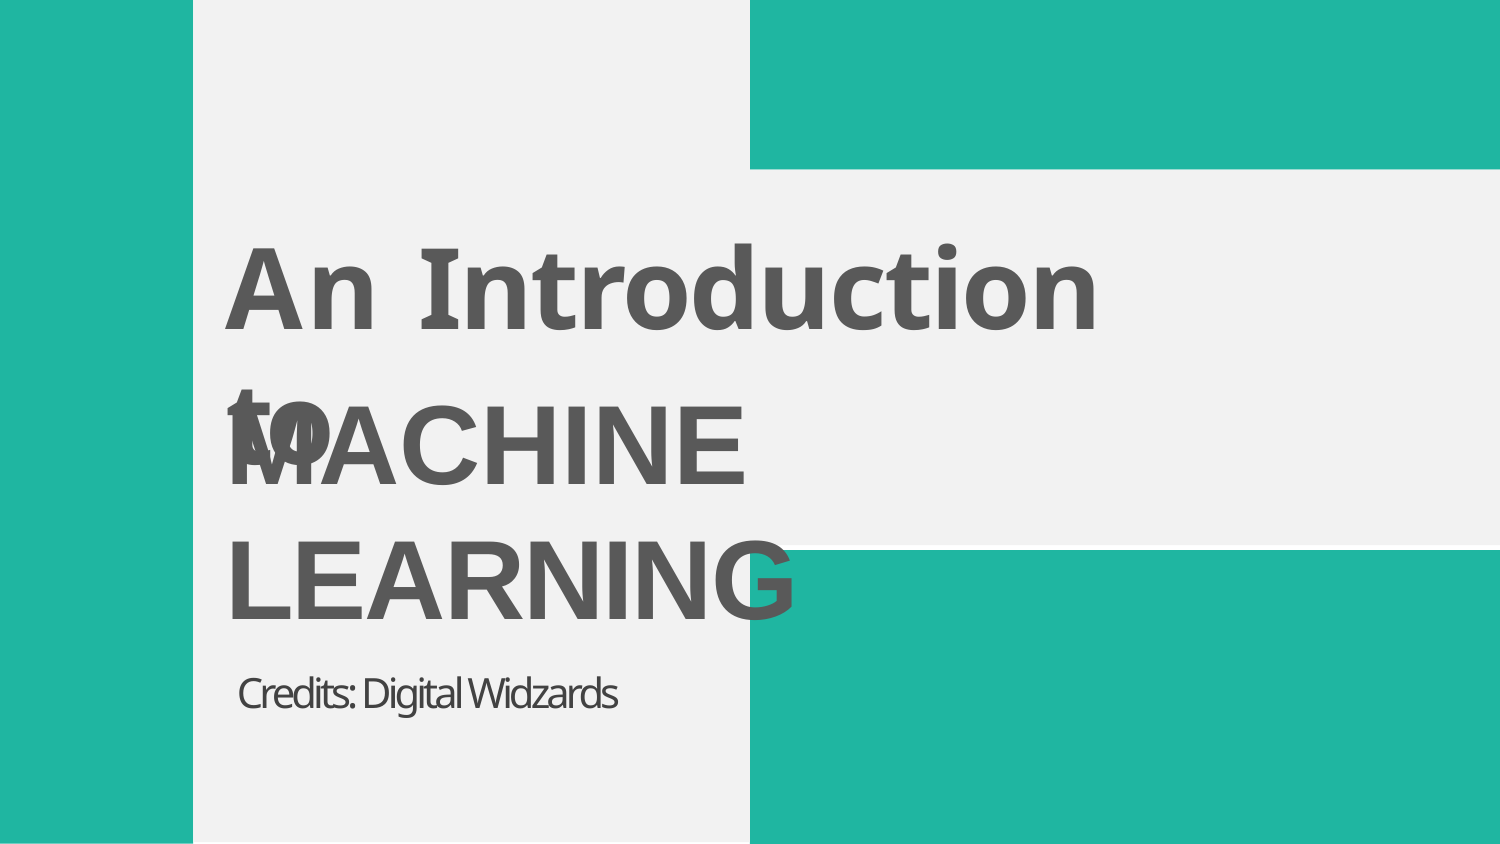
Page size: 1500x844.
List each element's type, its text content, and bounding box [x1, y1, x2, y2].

text_box MACHINE LEARNING [222, 369, 1350, 642]
text_box [0, 0, 194, 844]
text_box Credits: Digital Widzards [234, 665, 628, 718]
text_box [750, 0, 1500, 169]
title An Introduction to [222, 215, 1129, 369]
text_box [749, 550, 1500, 844]
text_box [193, 0, 1500, 843]
